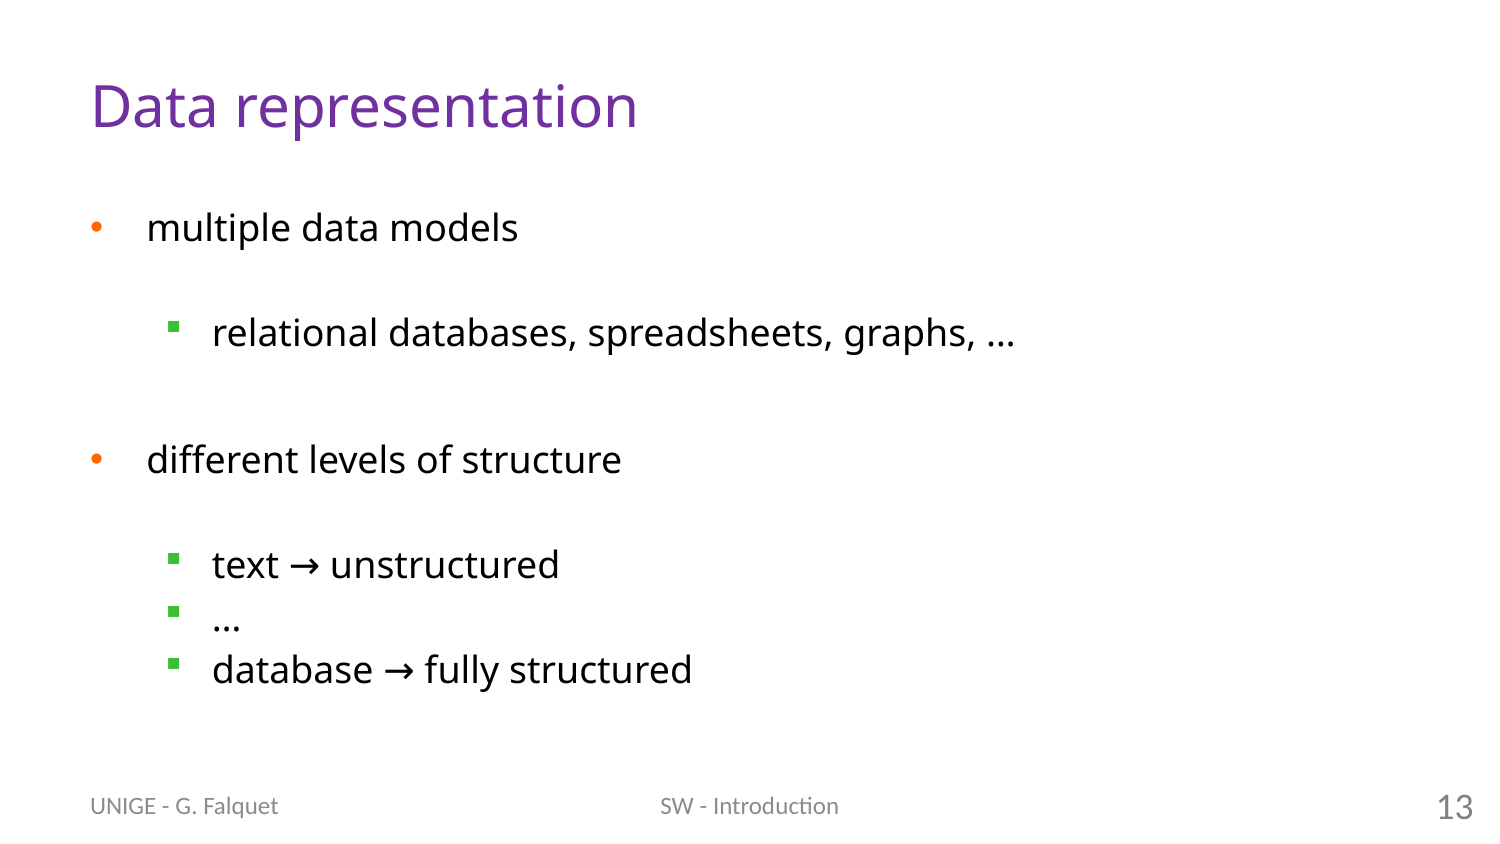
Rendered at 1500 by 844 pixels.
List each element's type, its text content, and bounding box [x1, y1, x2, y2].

list multiple data models relational databases, spreadsheets, graphs, … different levels of structure text → unstructured … database → fully structured [75, 196, 1425, 754]
slide_number 13 [1138, 782, 1489, 827]
slide_number UNIGE - G. Falquet [75, 782, 425, 827]
title Data representation [75, 33, 1425, 175]
footer SW - Introduction [512, 782, 988, 827]
